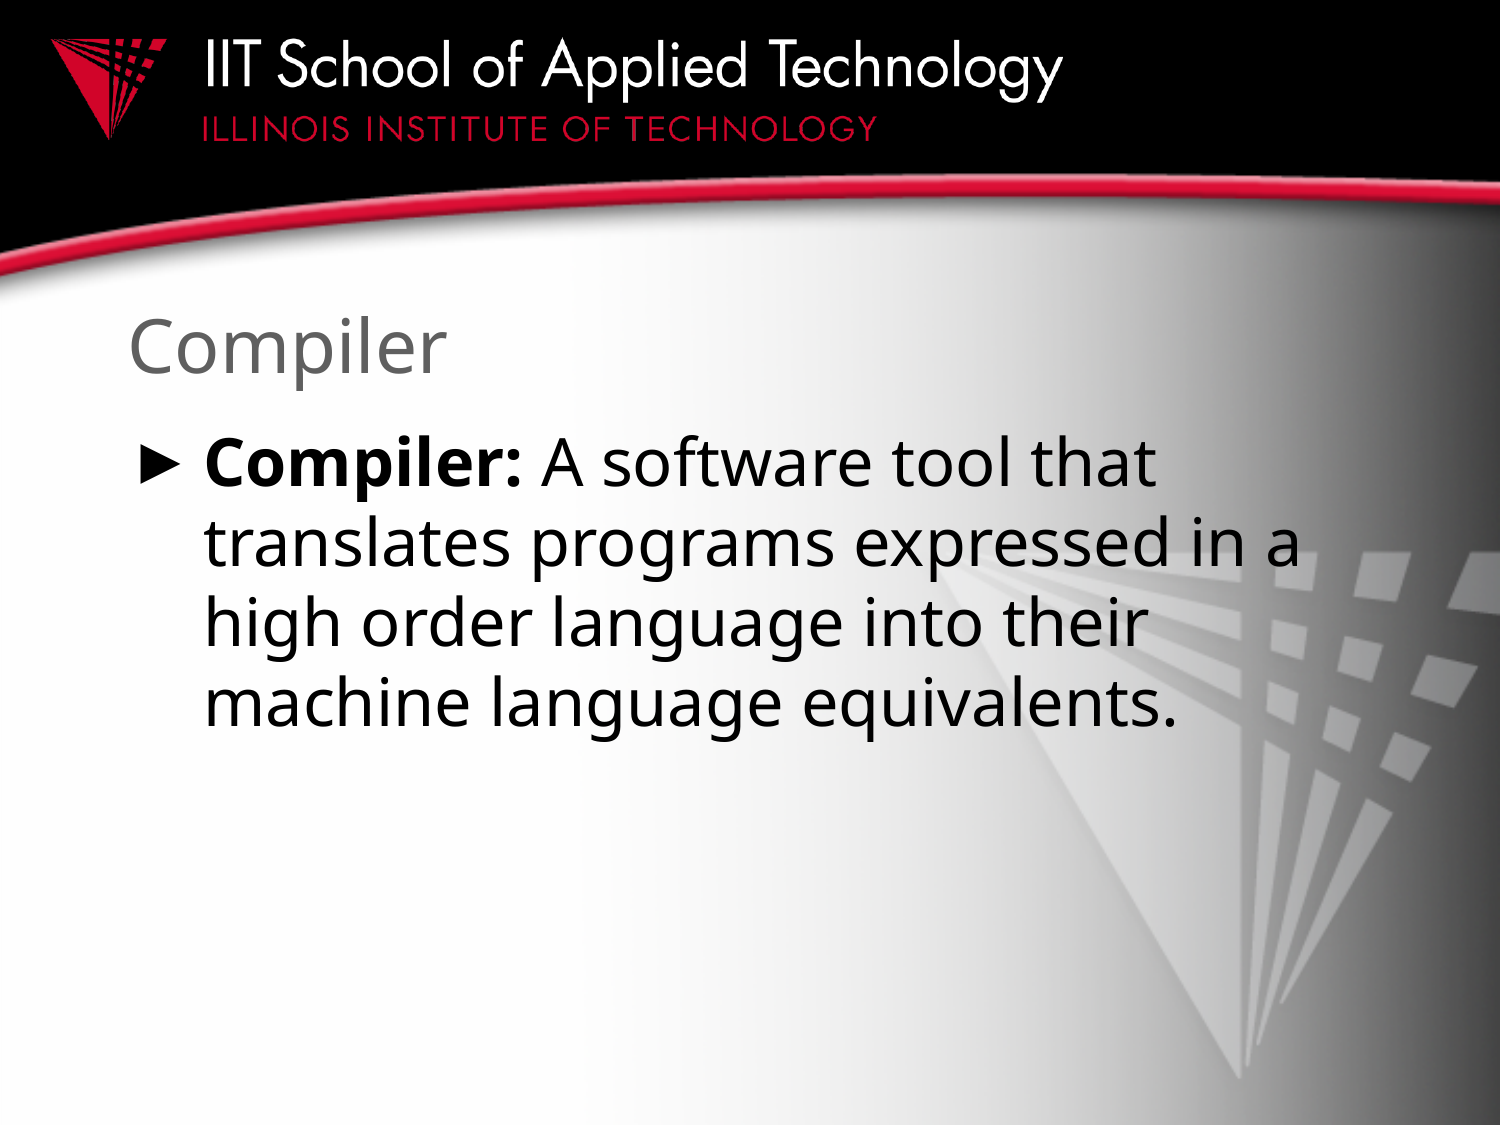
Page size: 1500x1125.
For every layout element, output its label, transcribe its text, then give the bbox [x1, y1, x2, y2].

picture [0, 0, 1500, 1125]
list Compiler: A software tool that translates programs expressed in a high order language into their machine language equivalents. [112, 412, 1388, 1063]
title Compiler [112, 249, 1388, 412]
